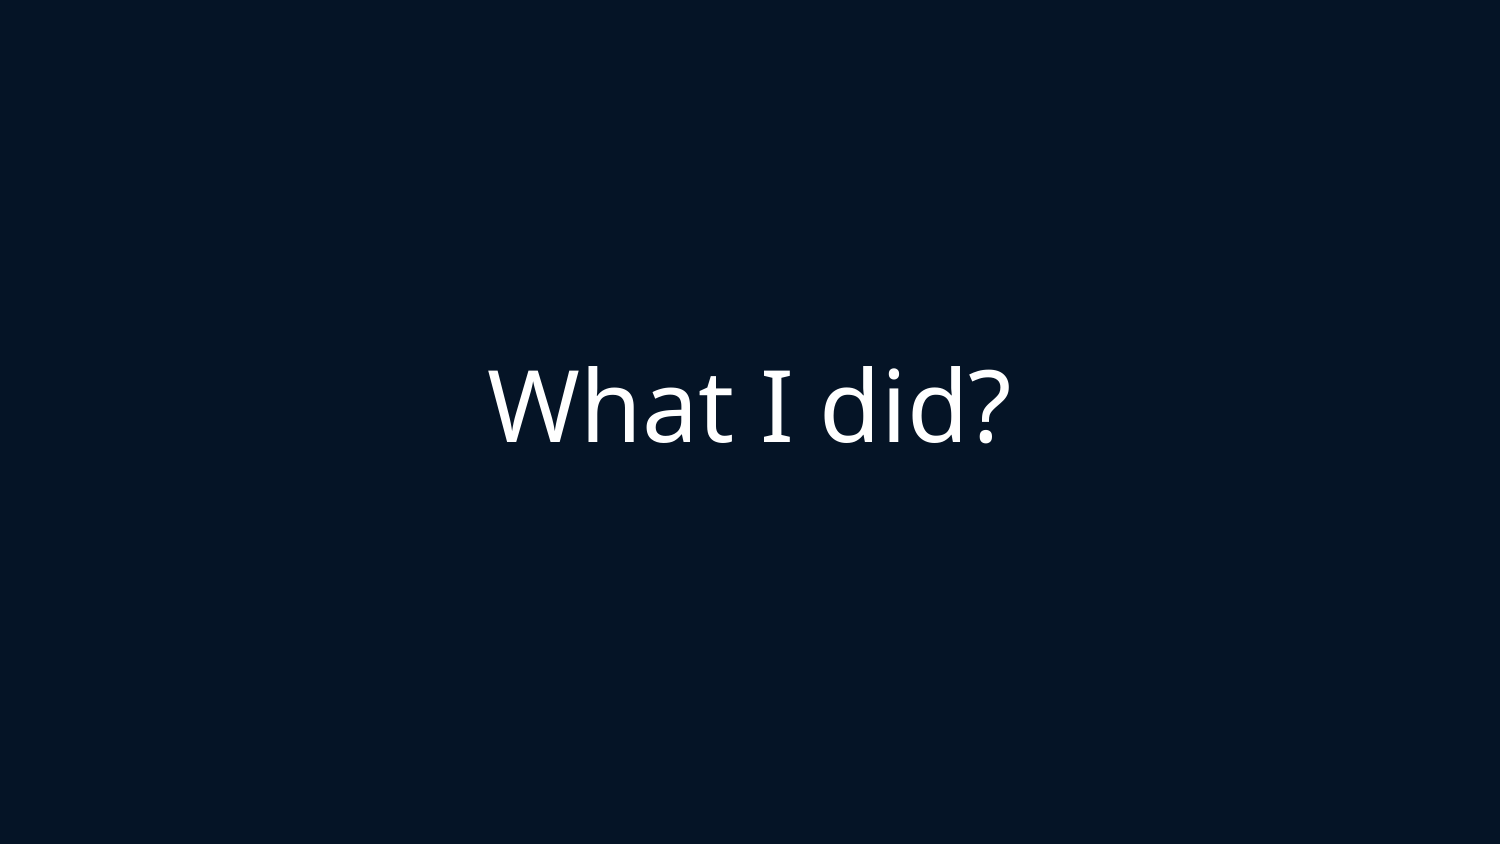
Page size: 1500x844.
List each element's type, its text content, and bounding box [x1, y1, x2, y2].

title What I did? [51, 327, 1449, 468]
